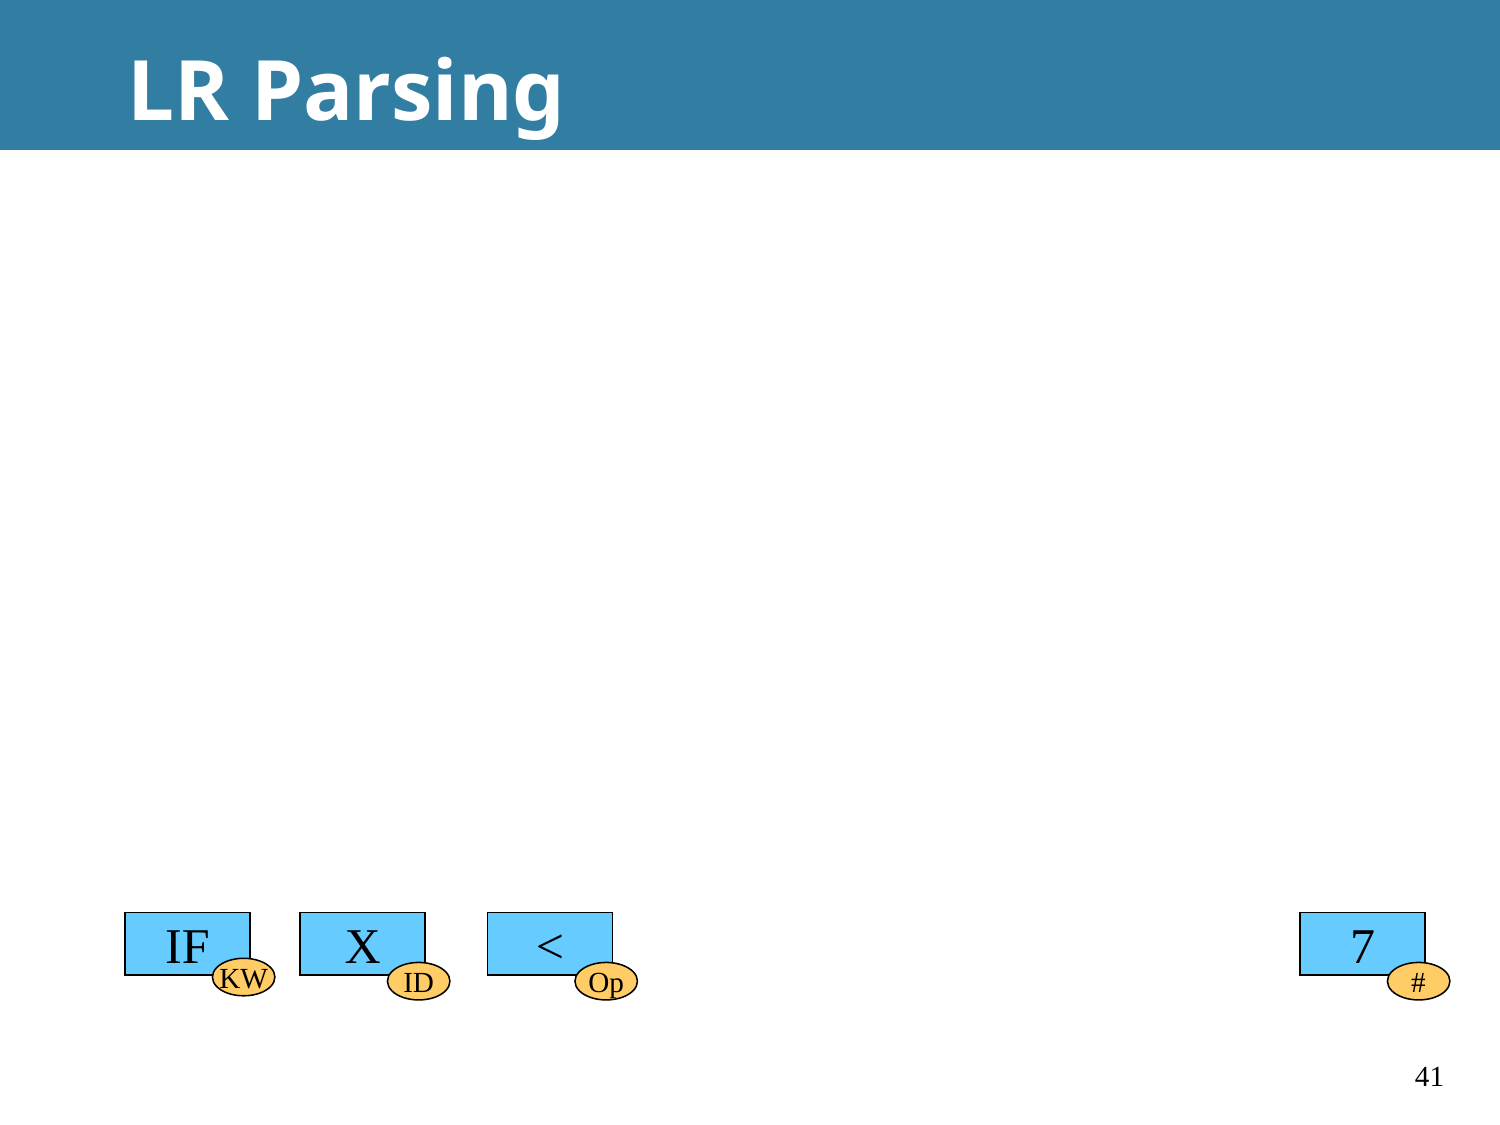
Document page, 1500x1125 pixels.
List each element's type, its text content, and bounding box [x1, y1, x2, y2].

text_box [124, 912, 275, 996]
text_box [1299, 912, 1450, 1000]
title LR Parsing [112, 12, 1500, 163]
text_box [299, 912, 450, 1000]
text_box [487, 912, 638, 1000]
